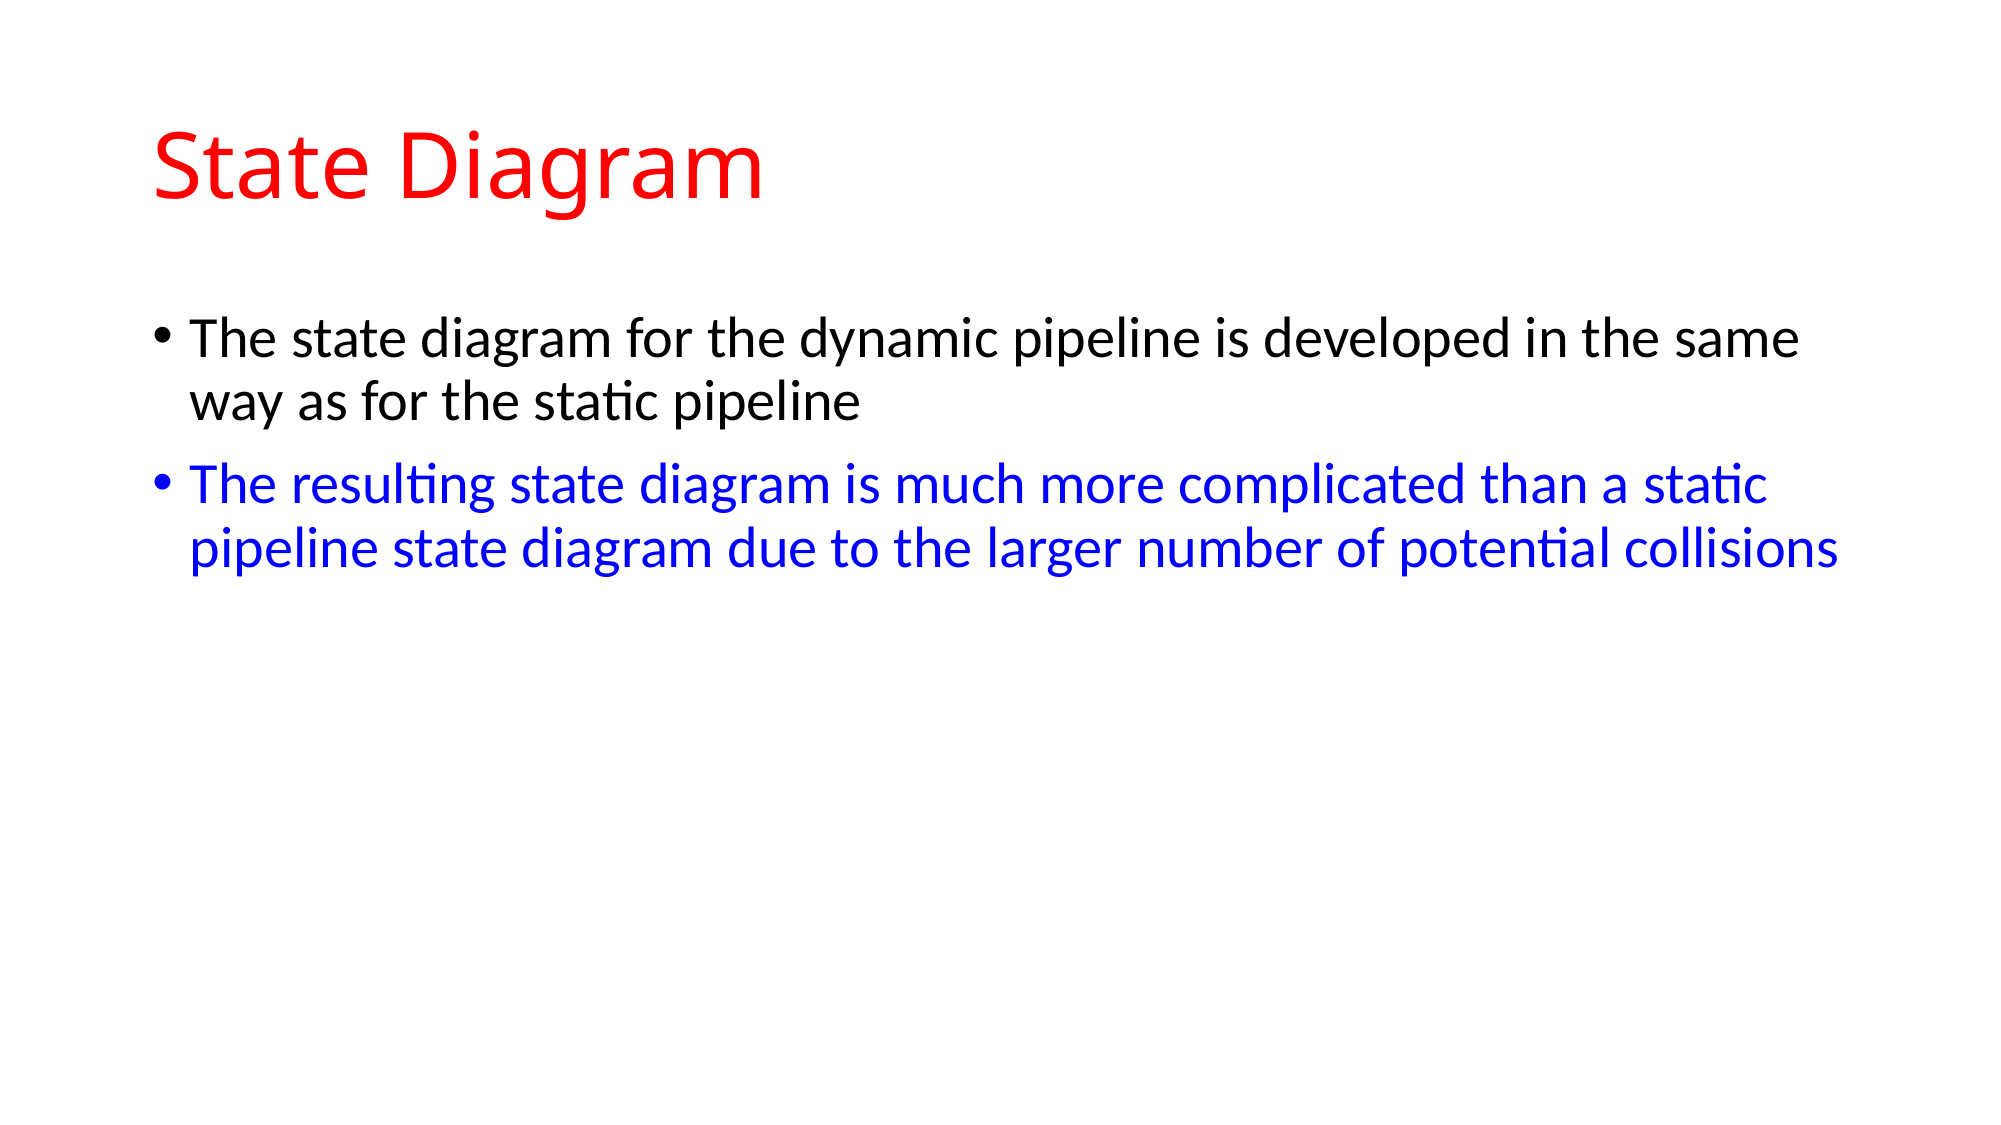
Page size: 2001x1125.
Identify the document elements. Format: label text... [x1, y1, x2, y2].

title State Diagram [137, 59, 1863, 278]
list The state diagram for the dynamic pipeline is developed in the same way as for the static pipeline The resulting state diagram is much more complicated than a static pipeline state diagram due to the larger number of potential collisions [137, 299, 1863, 1014]
